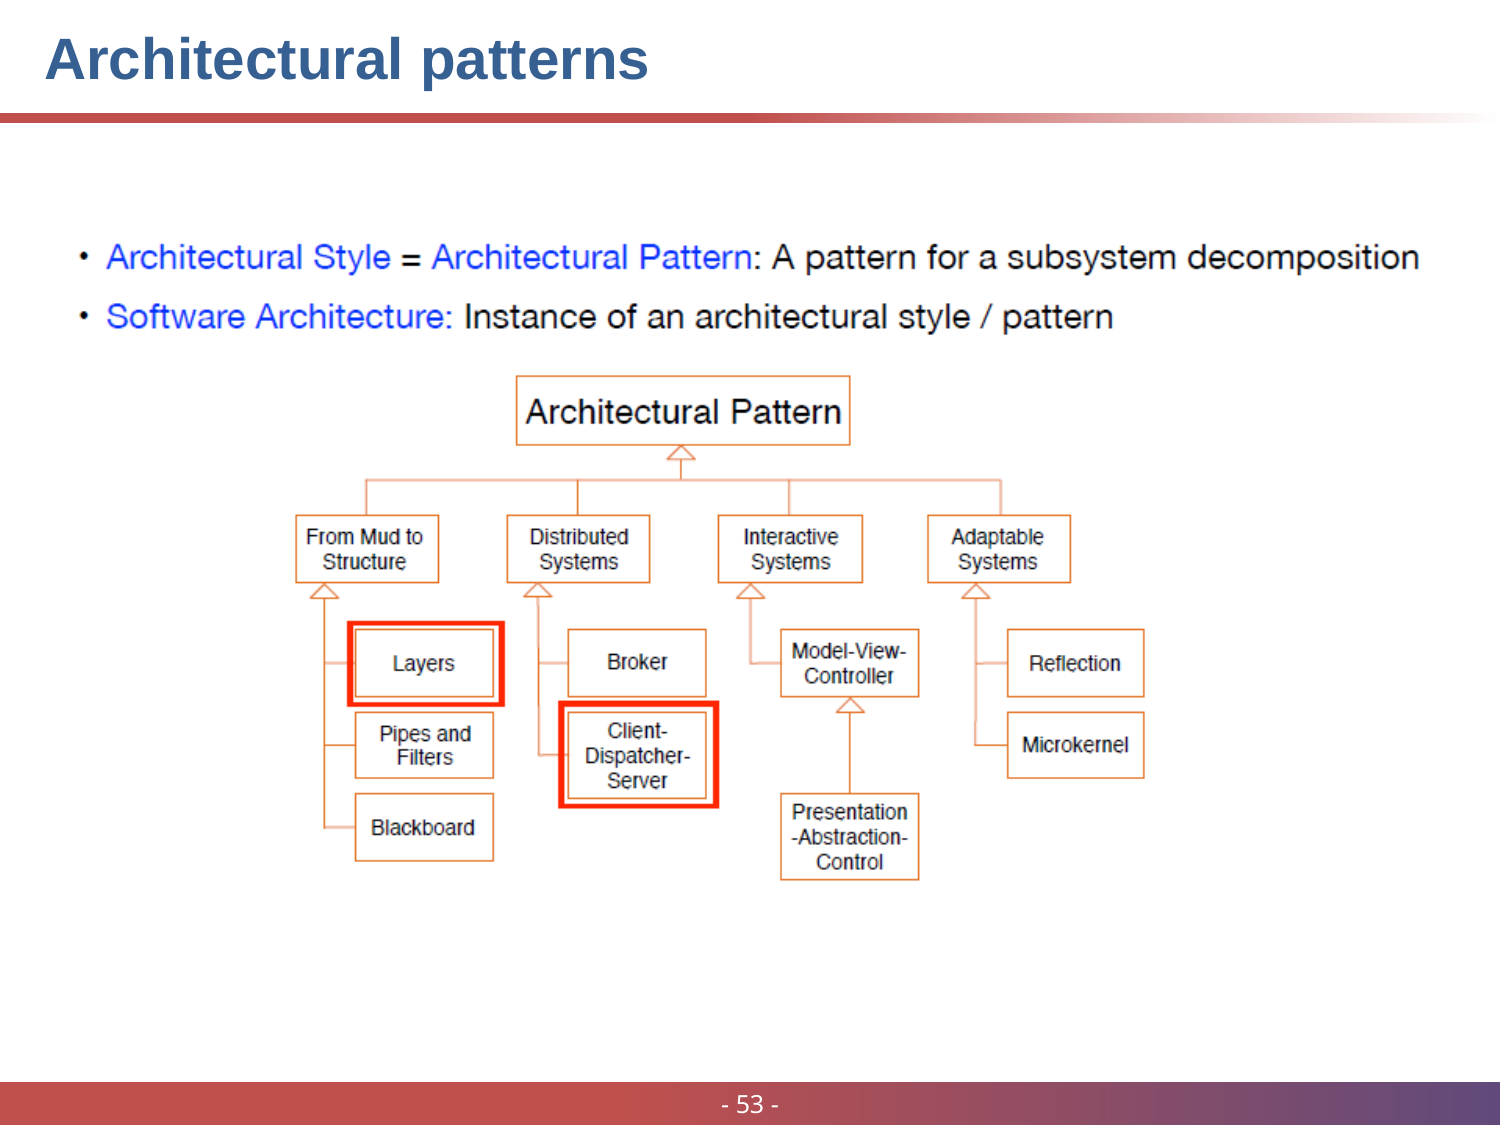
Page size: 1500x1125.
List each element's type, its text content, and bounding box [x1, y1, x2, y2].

slide_number 53 [575, 1082, 925, 1125]
picture [72, 237, 1428, 887]
title Architectural patterns [29, 0, 1483, 114]
